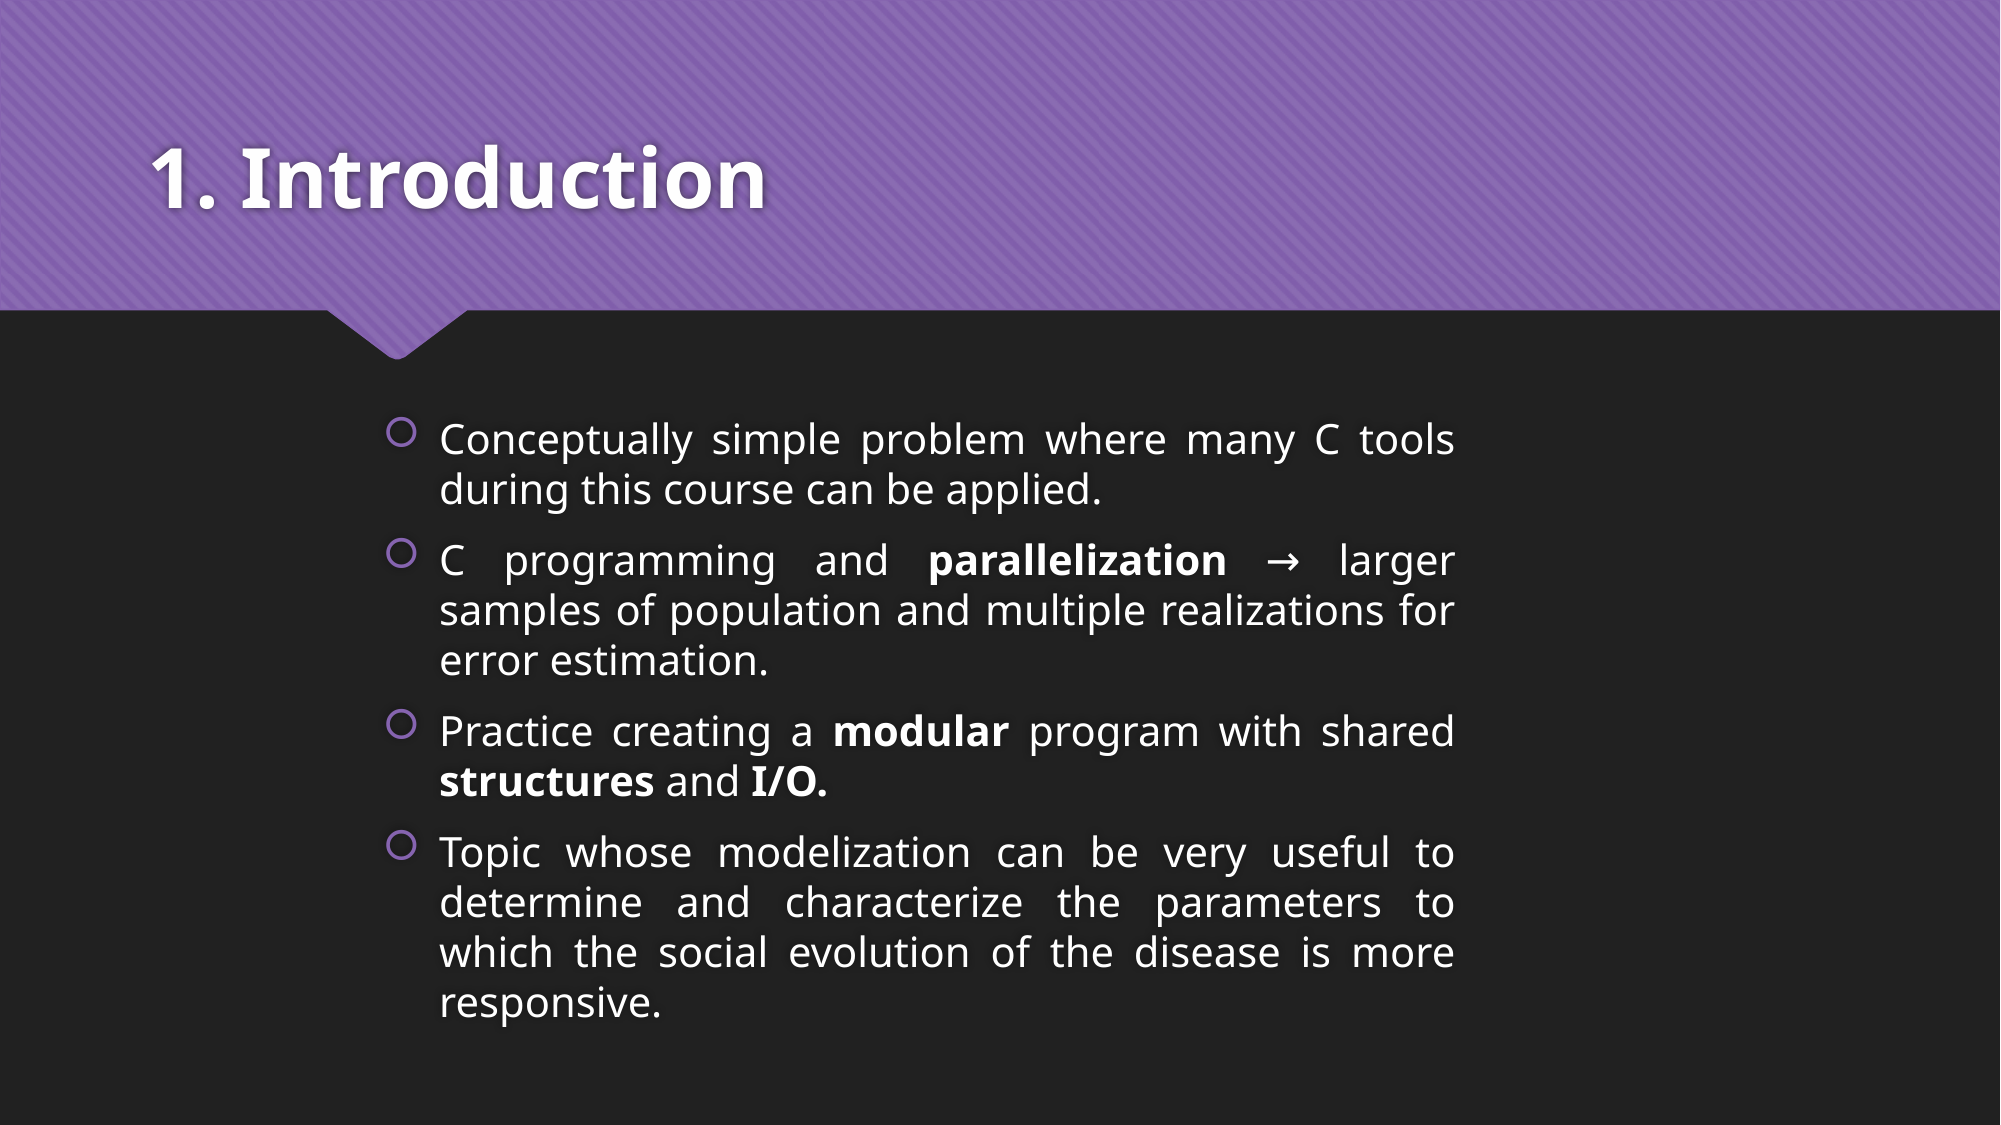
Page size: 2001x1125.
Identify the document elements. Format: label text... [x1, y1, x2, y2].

list Conceptually simple problem where many C tools during this course can be applied. C programming and parallelization → larger samples of population and multiple realizations for error estimation. Practice creating a modular program with shared structures and I/O. Topic whose modelization can be very useful to determine and characterize the parameters to which the social evolution of the disease is more responsive. [367, 387, 1471, 1052]
title 1. Introduction [132, 73, 1868, 233]
